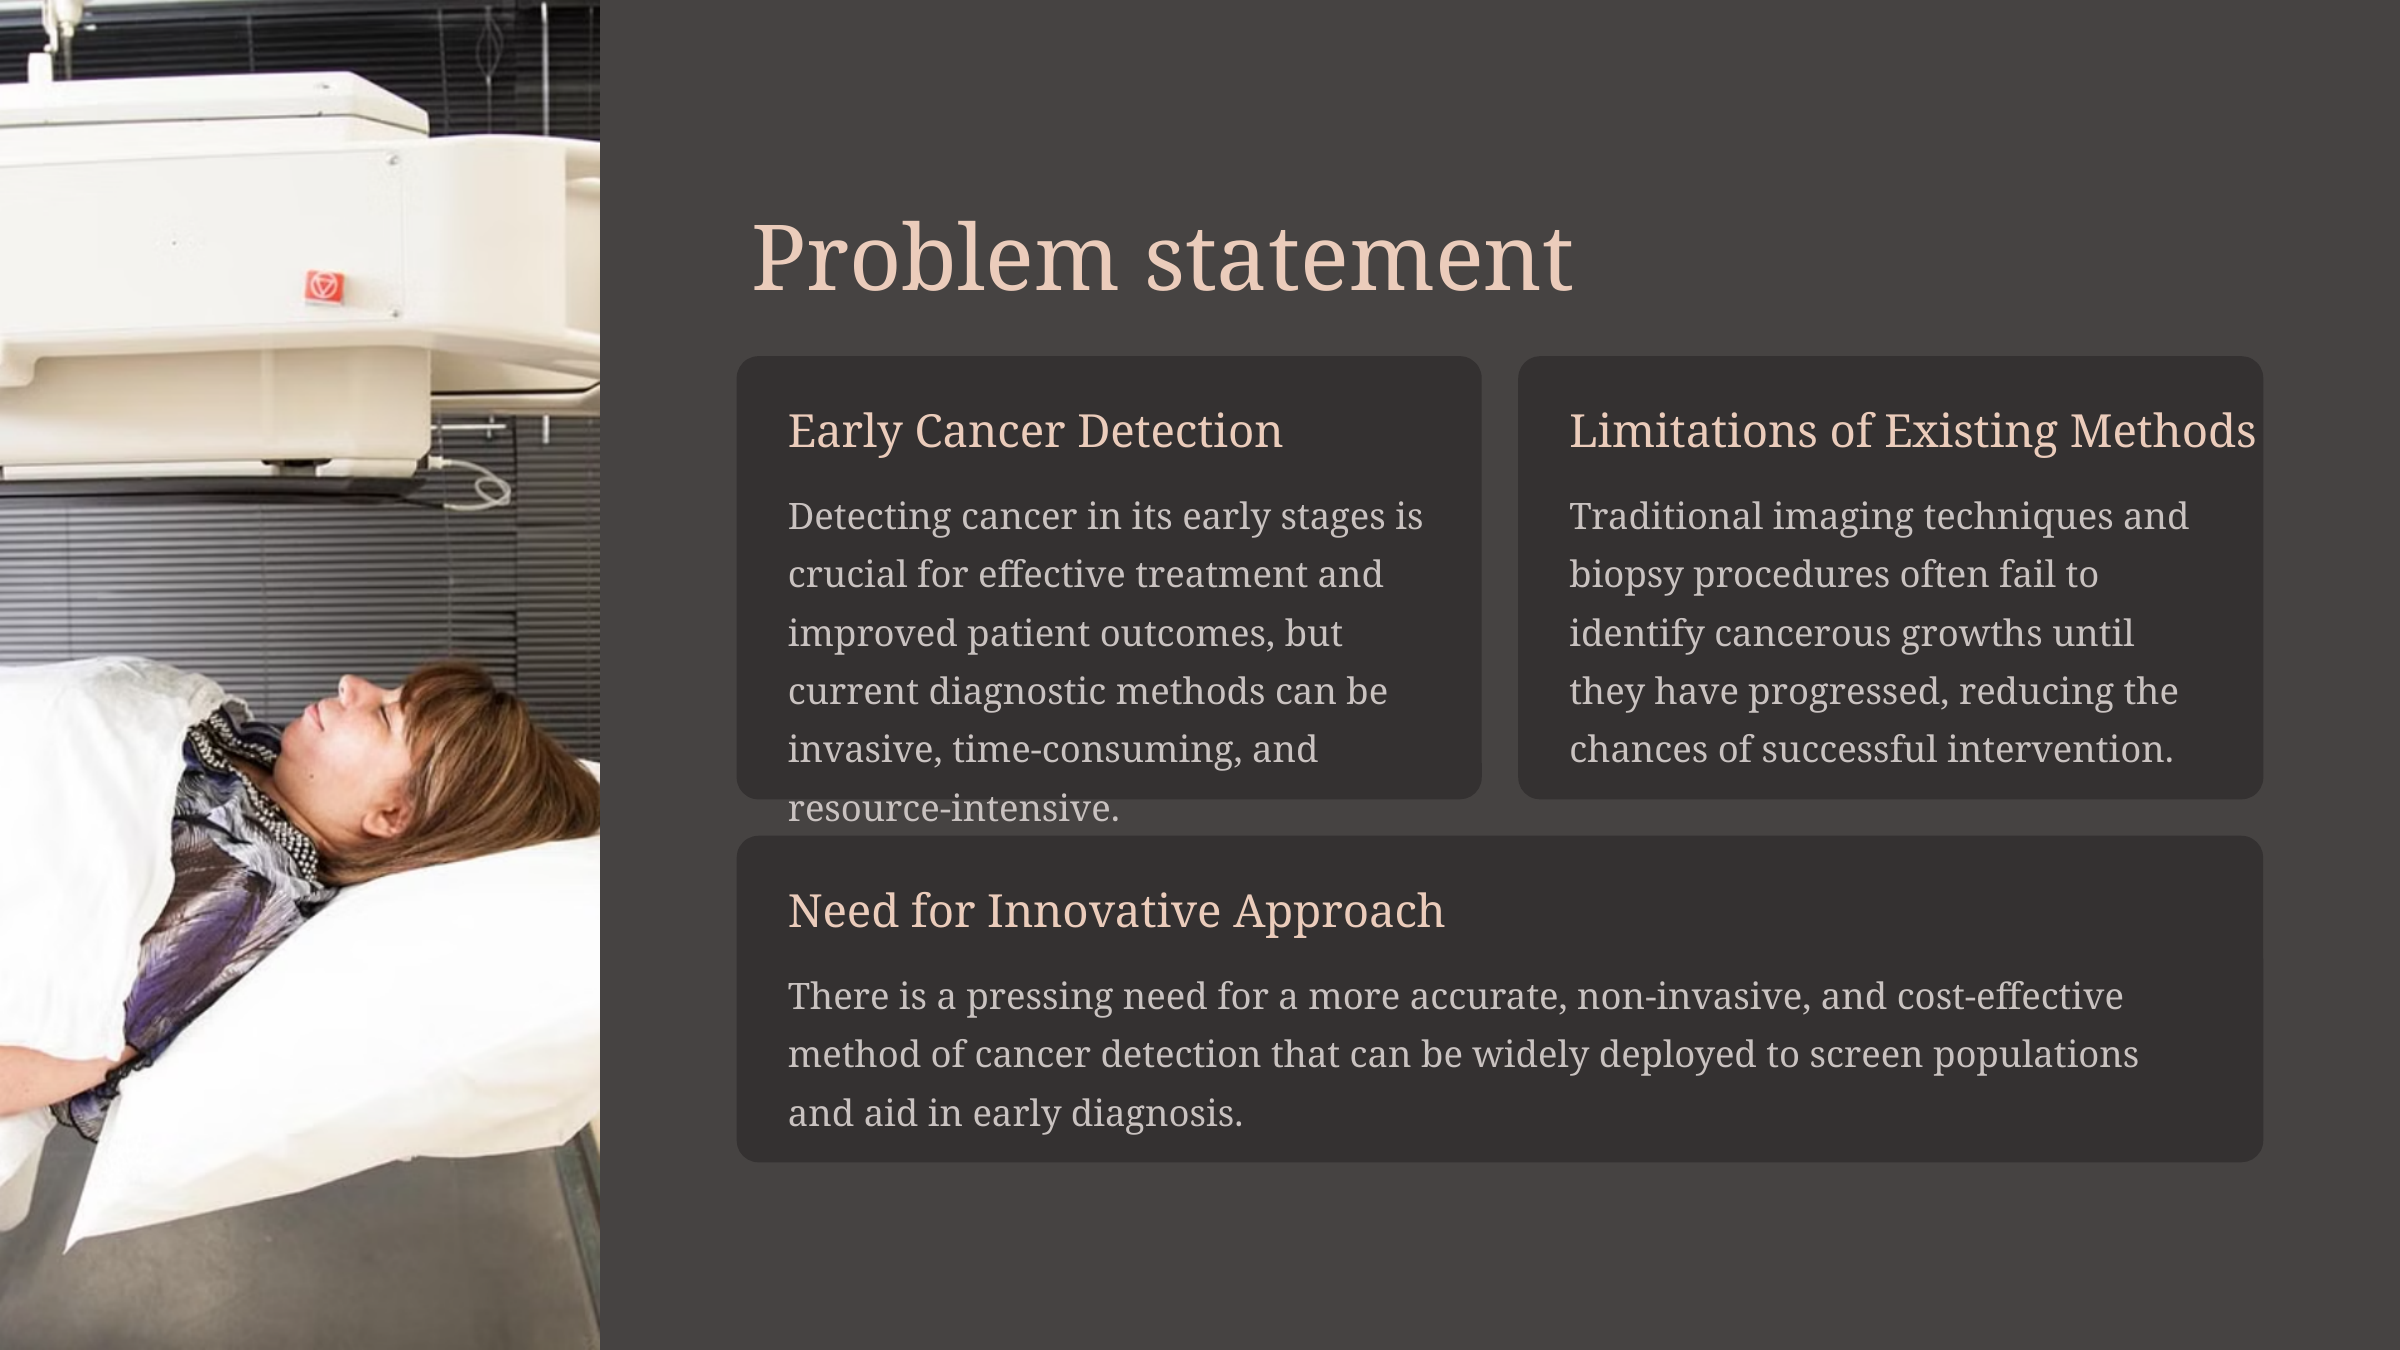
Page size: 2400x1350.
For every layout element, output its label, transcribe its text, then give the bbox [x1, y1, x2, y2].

text_box Need for Innovative Approach [773, 872, 1381, 930]
text_box [1518, 356, 2264, 800]
text_box [736, 835, 2264, 1163]
text_box There is a pressing need for a more accurate, non-invasive, and cost-effective method of cancer detection that can be widely deployed to screen populations and aid in early diagnosis. [773, 951, 2227, 1126]
text_box Detecting cancer in its early stages is crucial for effective treatment and improved patient outcomes, but current diagnostic methods can be invasive, time-consuming, and resource-intensive. [773, 471, 1446, 763]
text_box [600, 0, 2400, 1350]
text_box Limitations of Existing Methods [1554, 392, 2202, 450]
text_box [736, 356, 1482, 800]
text_box Traditional imaging techniques and biopsy procedures often fail to identify cancerous growths until they have progressed, reducing the chances of successful intervention. [1554, 471, 2227, 763]
text_box Problem statement [736, 187, 1648, 302]
text_box Early Cancer Detection [773, 392, 1238, 450]
picture [0, 0, 600, 1350]
